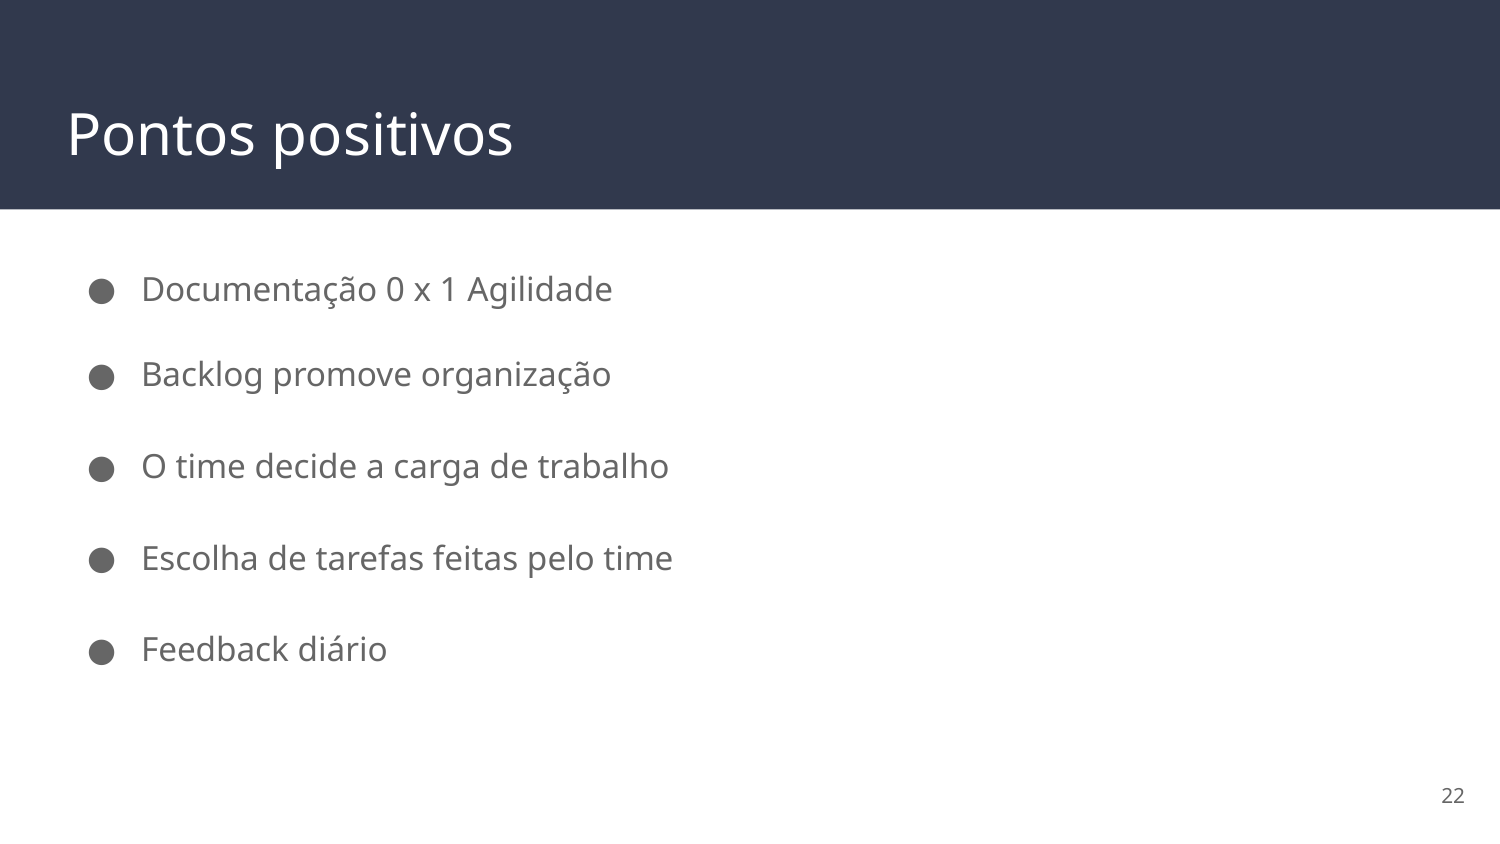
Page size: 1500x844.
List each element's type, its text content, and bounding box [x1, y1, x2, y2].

list Documentação 0 x 1 Agilidade Backlog promove organização O time decide a carga de trabalho Escolha de tarefas feitas pelo time Feedback diário [51, 247, 1390, 817]
slide_number ‹#› [1389, 764, 1480, 830]
title Pontos positivos [51, 82, 1449, 185]
